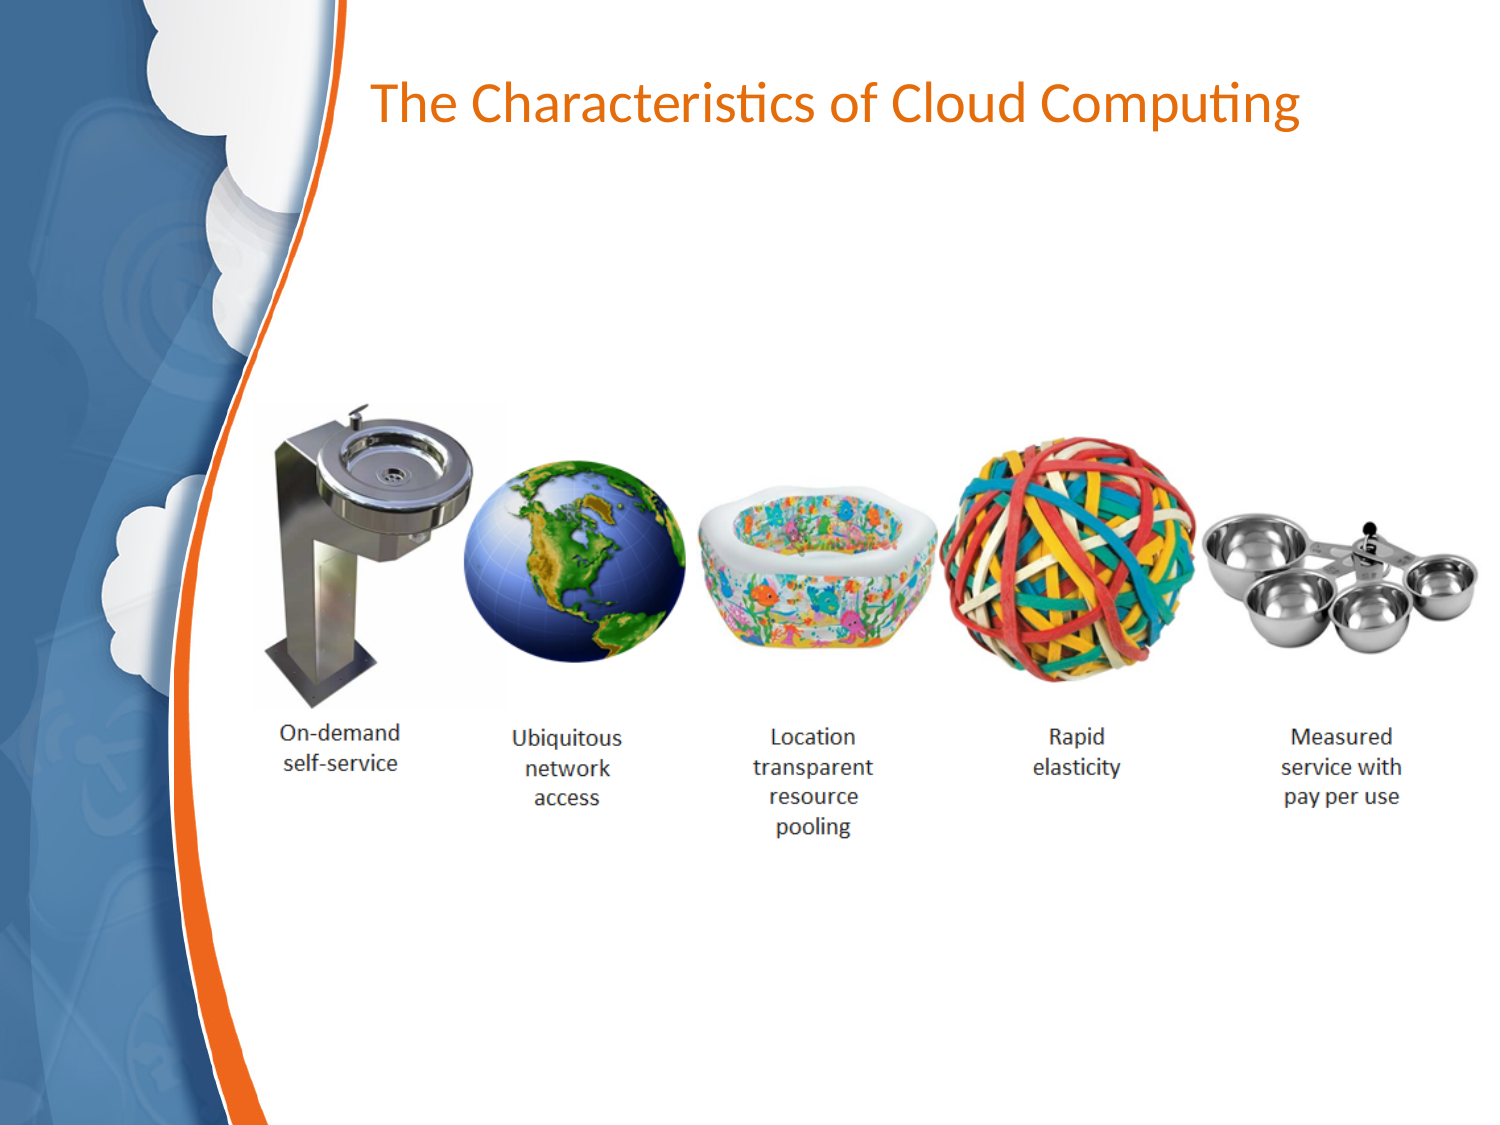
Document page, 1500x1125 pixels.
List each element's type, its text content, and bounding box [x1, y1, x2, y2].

title The Characteristics of Cloud Computing [355, 36, 1483, 162]
picture [0, 0, 1500, 1125]
